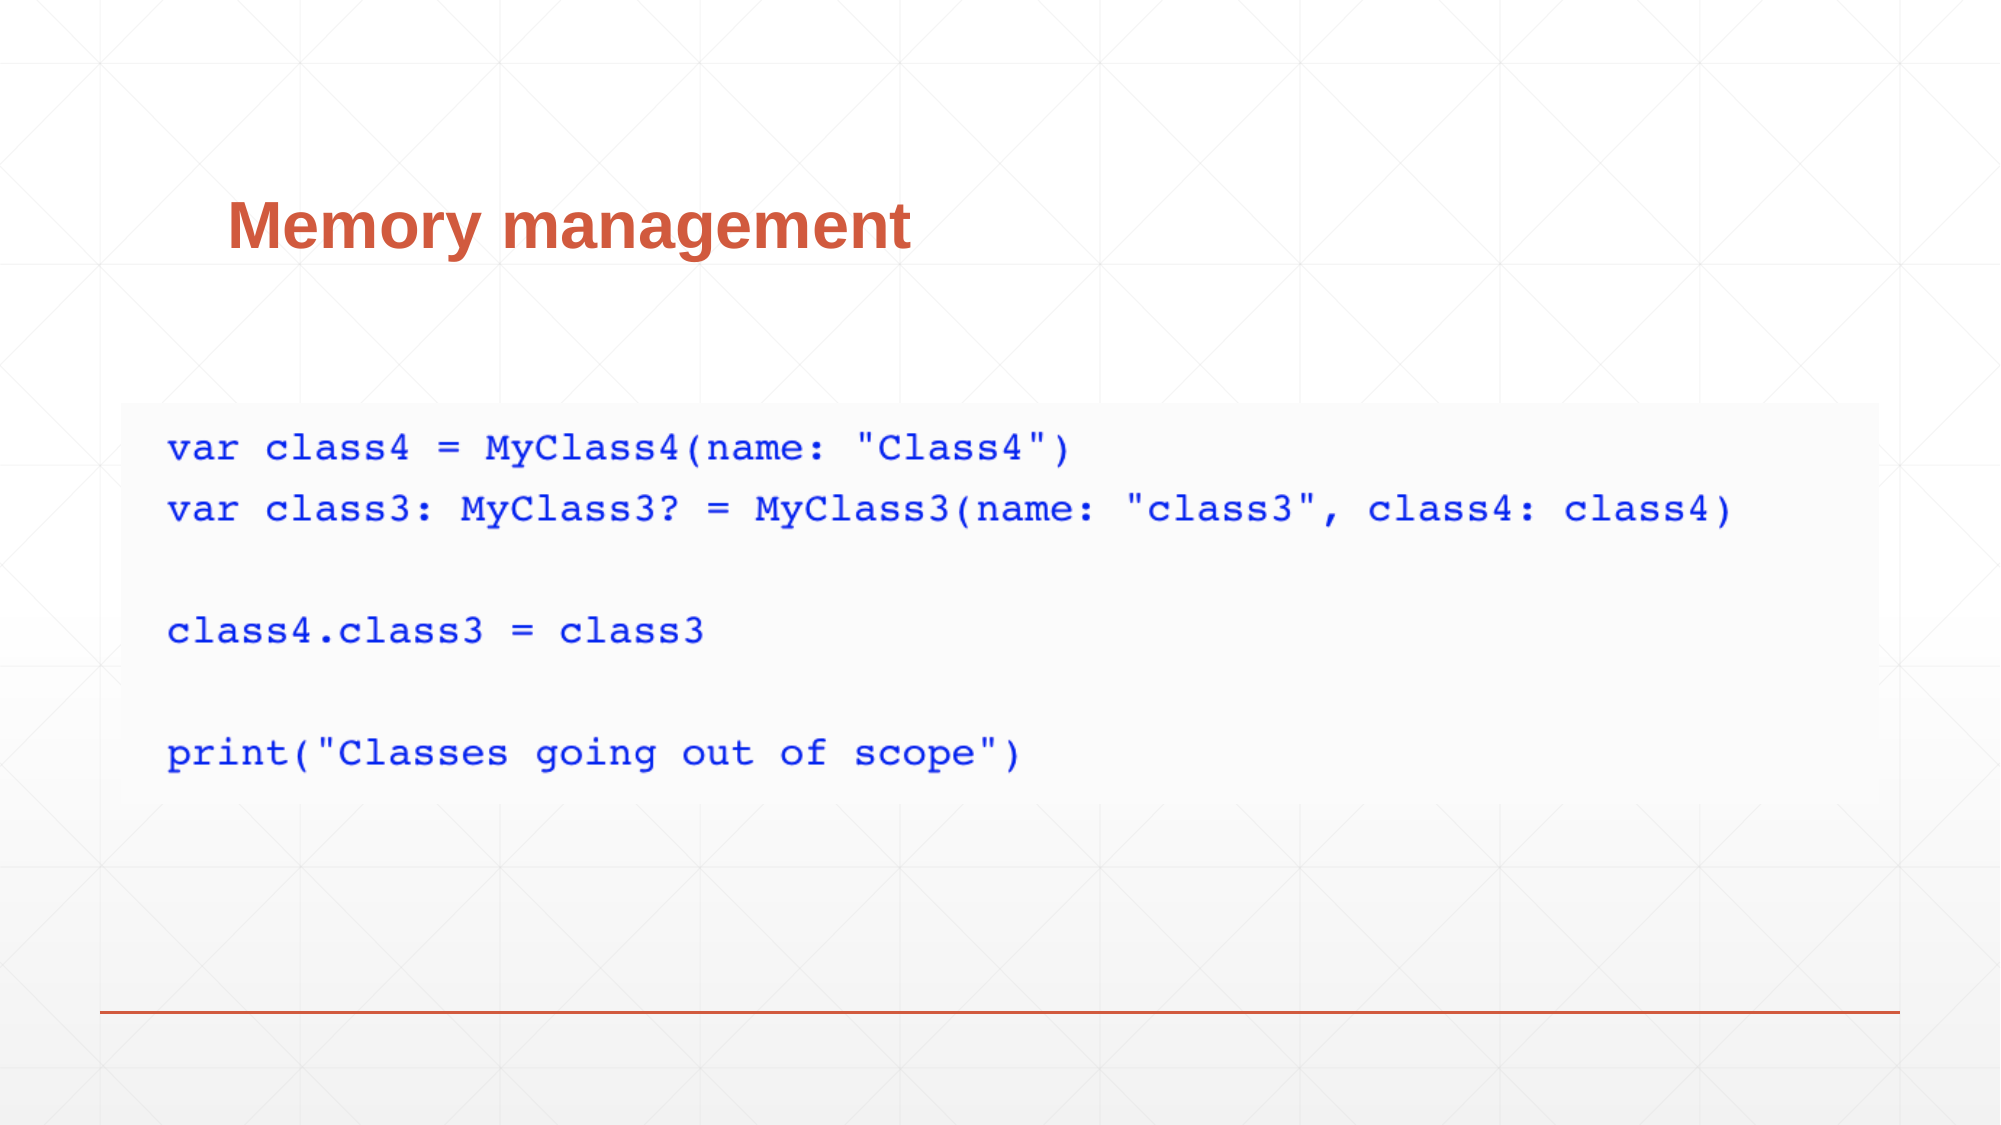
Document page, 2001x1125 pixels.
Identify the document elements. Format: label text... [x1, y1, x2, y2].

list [121, 403, 1879, 804]
title Memory management [212, 82, 1788, 271]
